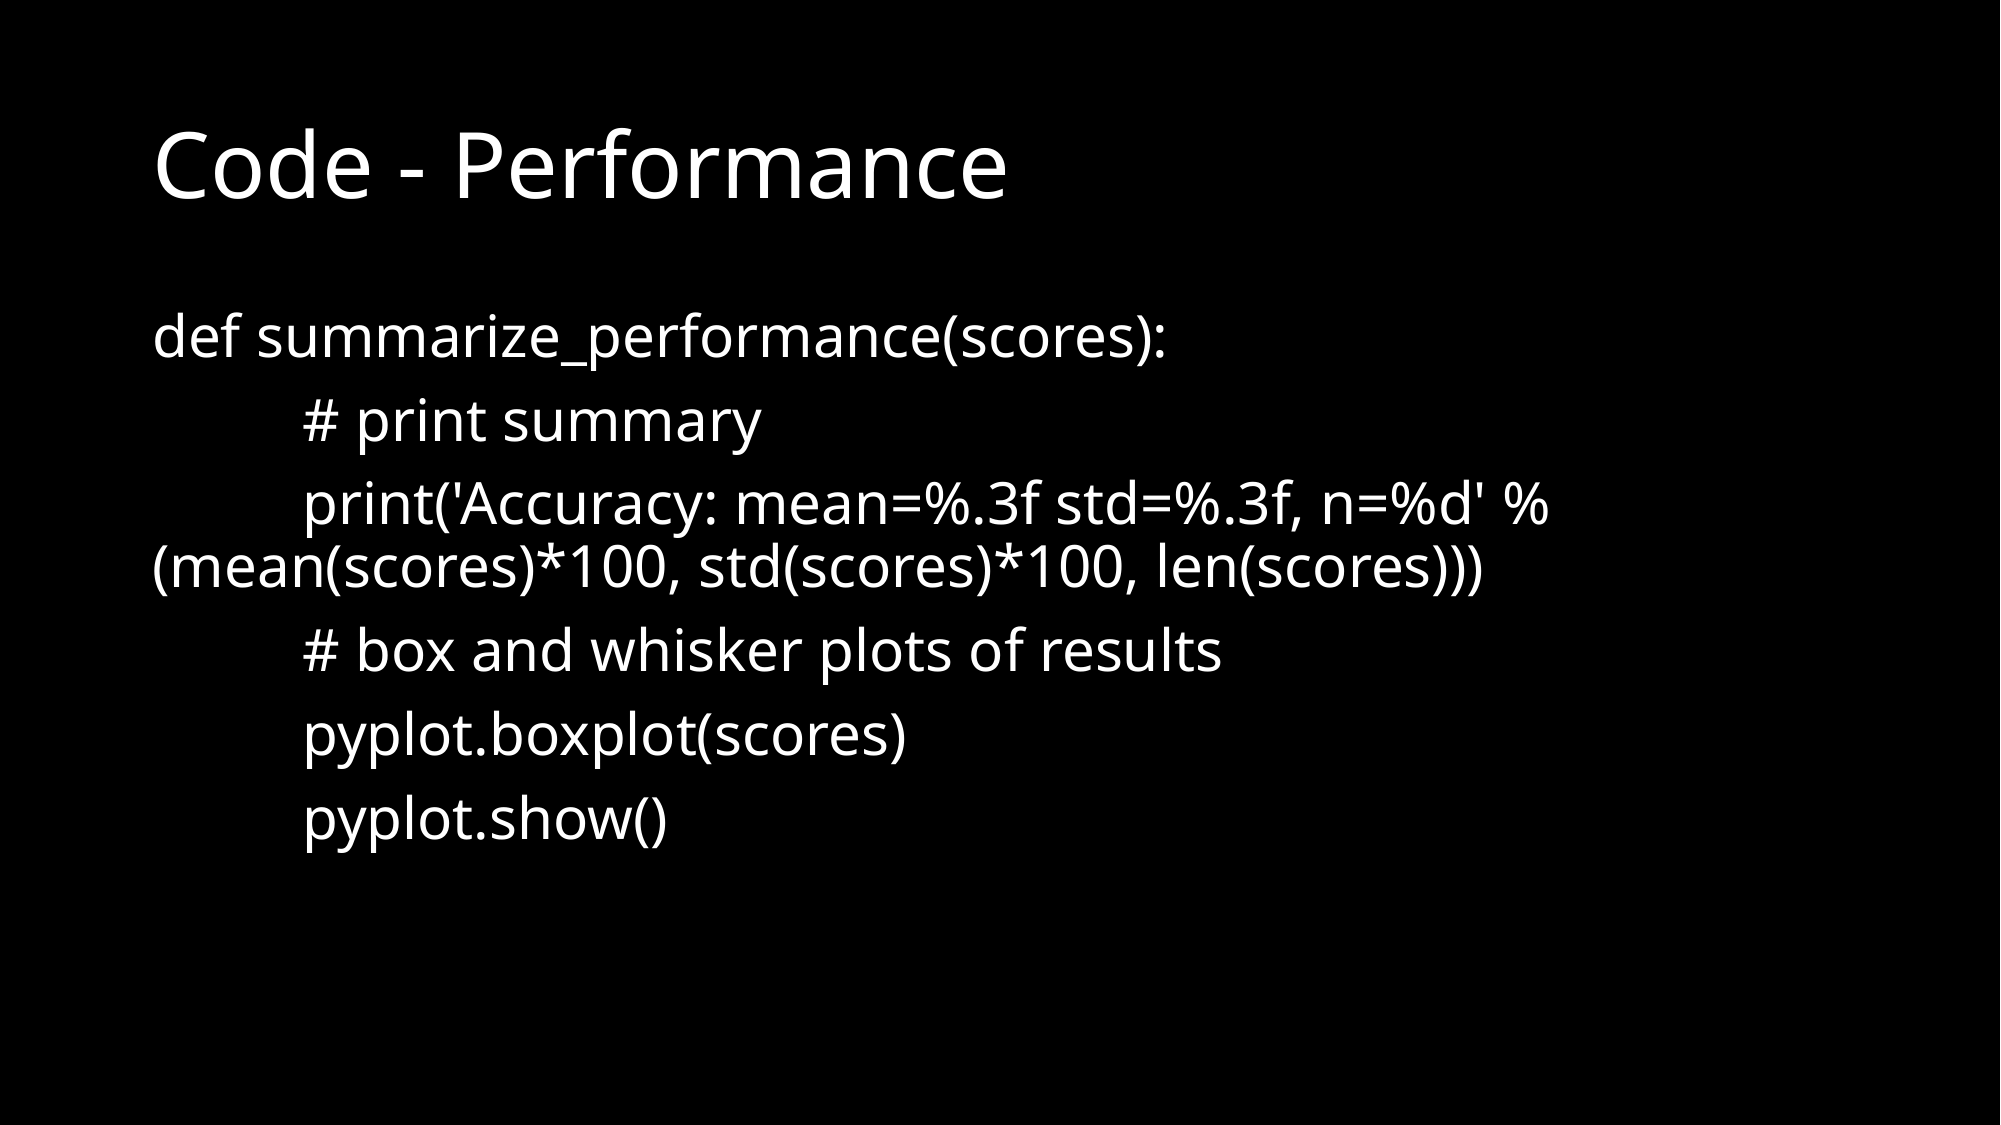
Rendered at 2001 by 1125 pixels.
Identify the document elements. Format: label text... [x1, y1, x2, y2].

list def summarize_performance(scores): # print summary print('Accuracy: mean=%.3f std=%.3f, n=%d' % (mean(scores)*100, std(scores)*100, len(scores))) # box and whisker plots of results pyplot.boxplot(scores) pyplot.show() [137, 299, 1863, 1014]
title Code - Performance [137, 59, 1863, 278]
